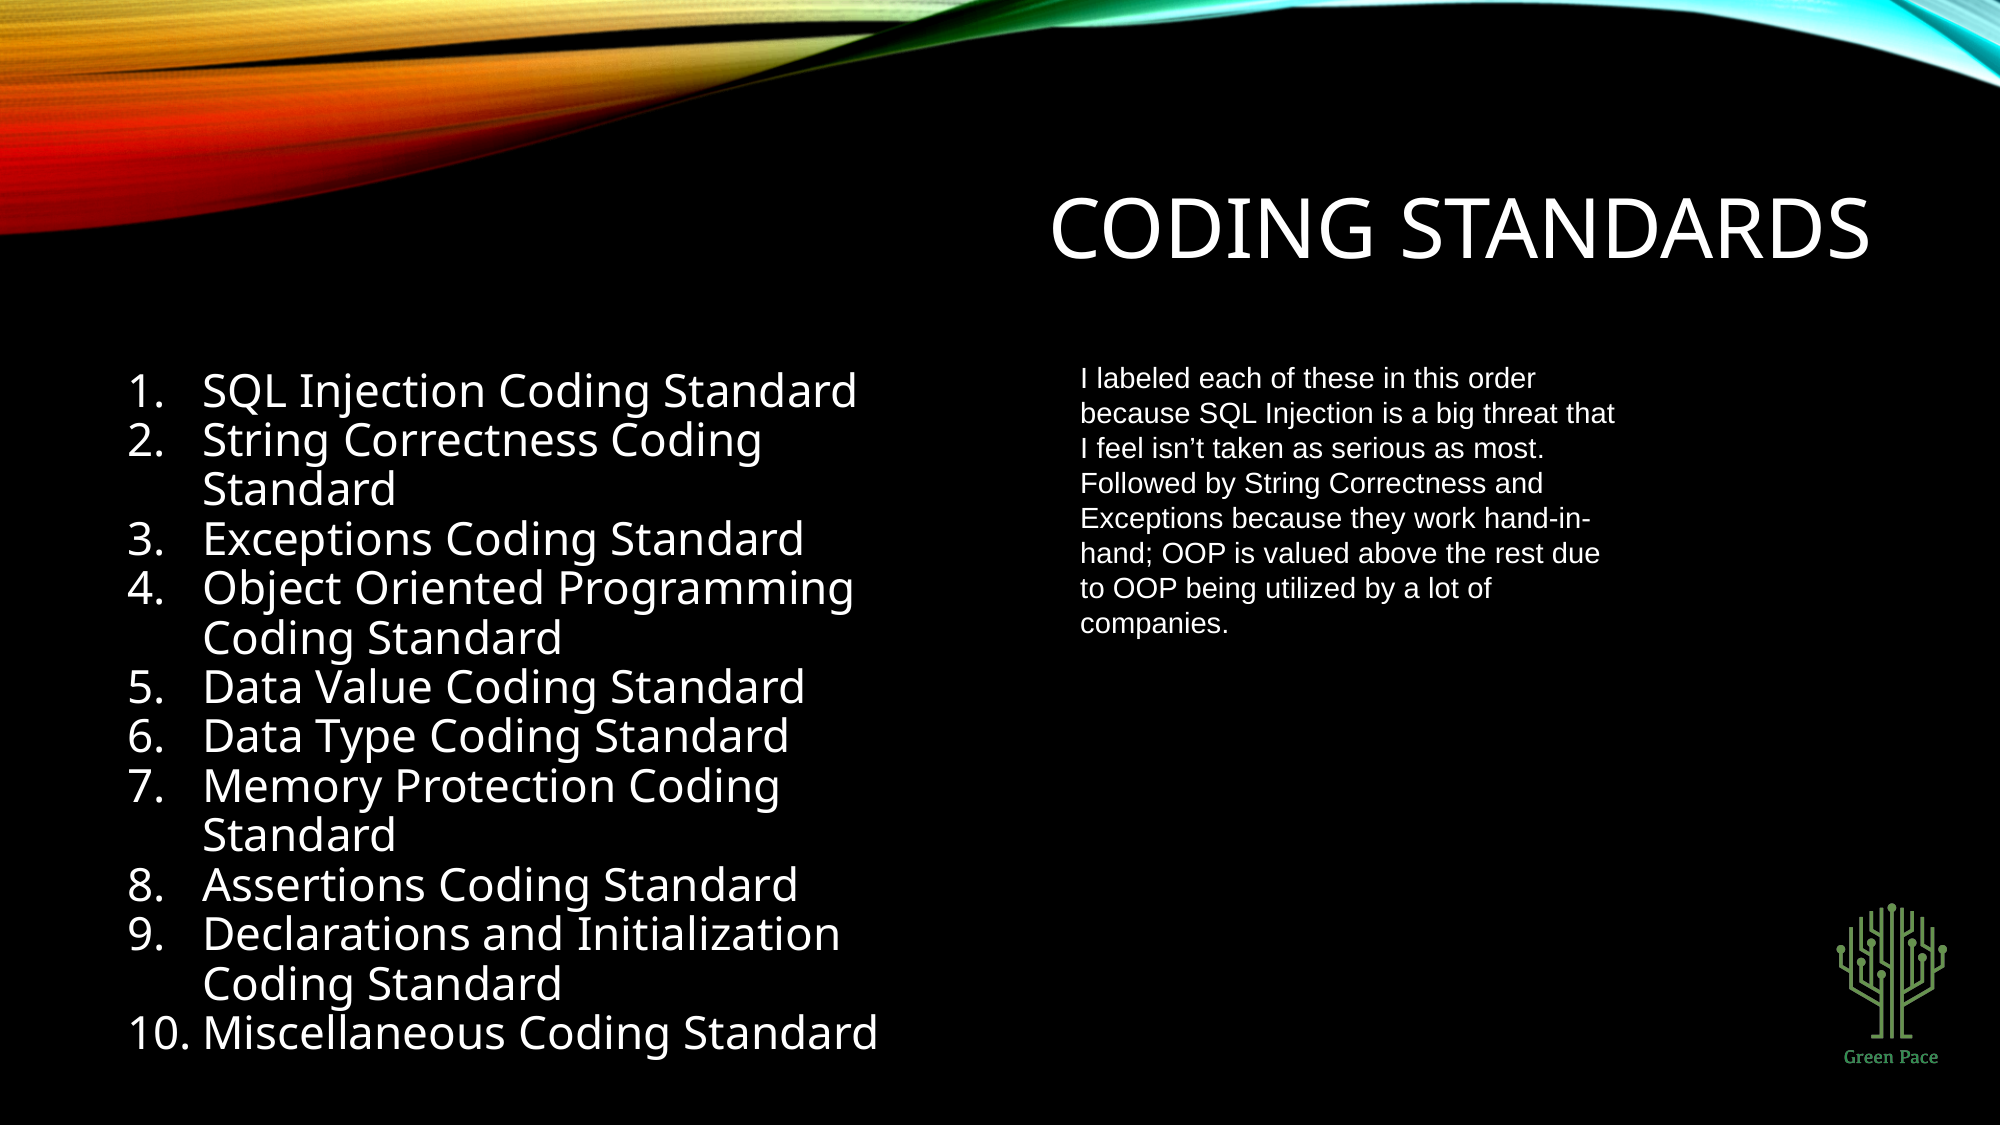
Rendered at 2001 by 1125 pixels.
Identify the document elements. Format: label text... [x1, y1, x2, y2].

title CODING STANDARDS [474, 125, 1888, 338]
text_box I labeled each of these in this order because SQL Injection is a big threat that I feel isn’t taken as serious as most. Followed by String Correctness and Exceptions because they work hand-in-hand; OOP is valued above the rest due to OOP being utilized by a lot of companies. [1065, 352, 1641, 647]
picture [0, 0, 2000, 237]
list SQL Injection Coding Standard String Correctness Coding Standard Exceptions Coding Standard Object Oriented Programming Coding Standard Data Value Coding Standard Data Type Coding Standard Memory Protection Coding Standard Assertions Coding Standard Declarations and Initialization Coding Standard Miscellaneous Coding Standard [112, 360, 979, 1081]
picture [1817, 892, 1964, 1082]
